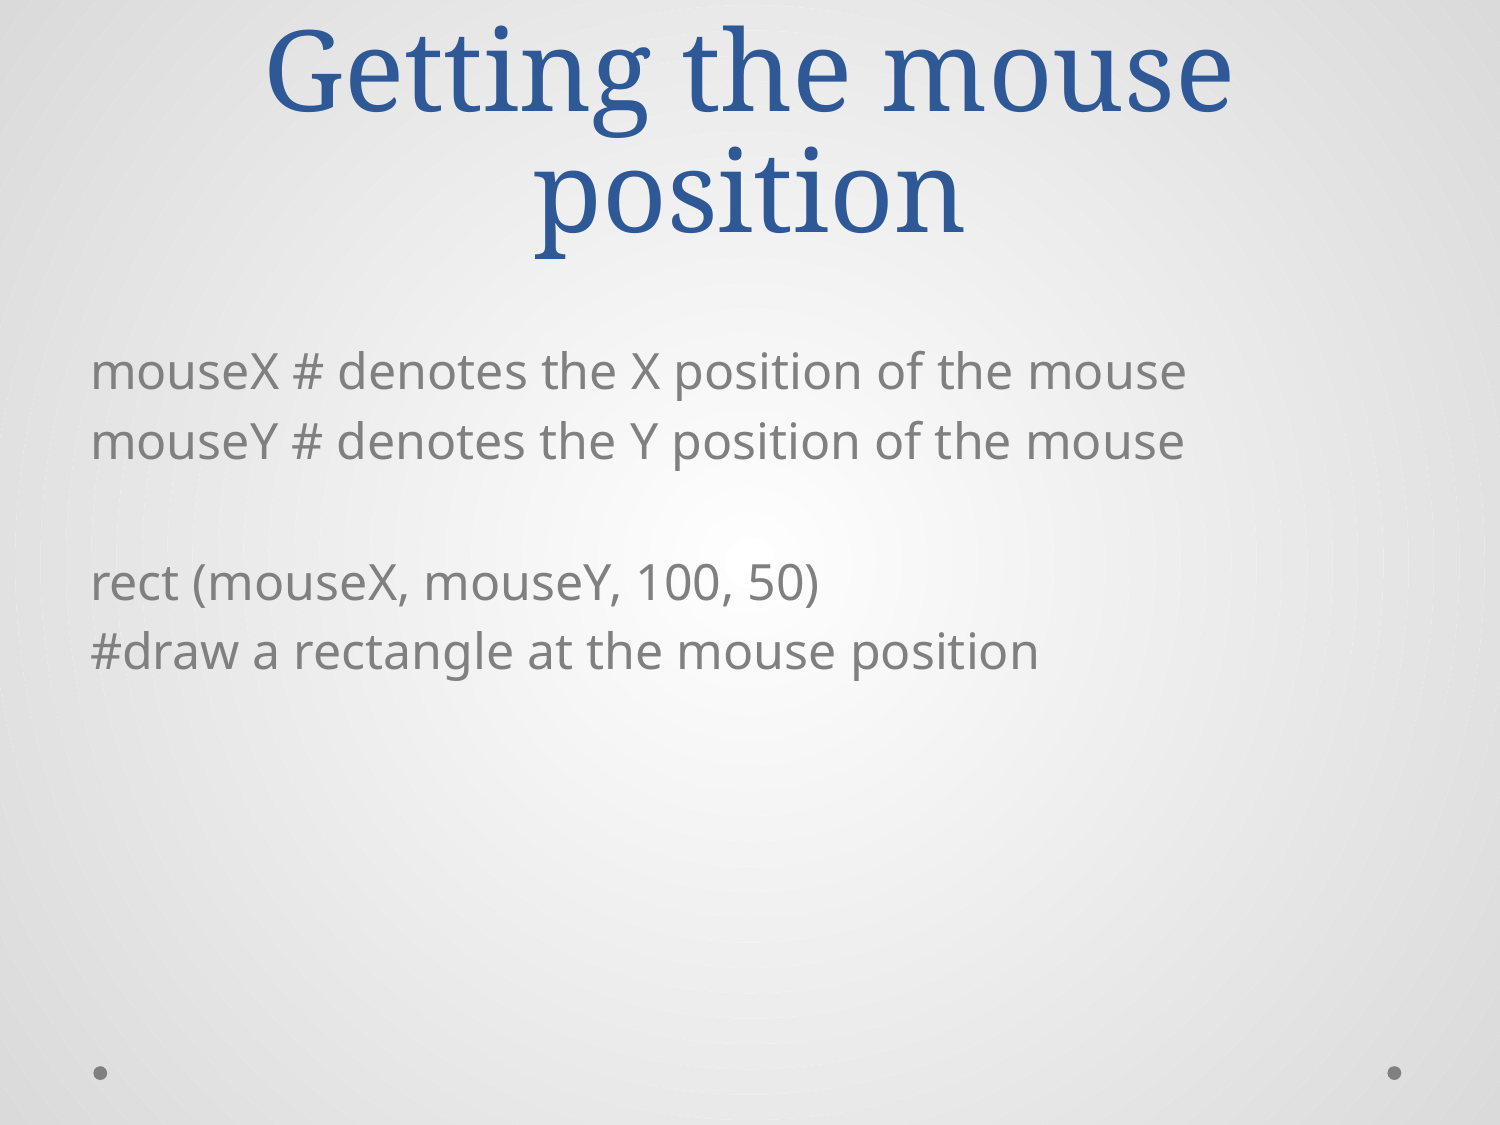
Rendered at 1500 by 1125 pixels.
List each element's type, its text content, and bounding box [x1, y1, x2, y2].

list mouseX # denotes the X position of the mouse mouseY # denotes the Y position of the mouse rect (mouseX, mouseY, 100, 50) #draw a rectangle at the mouse position [75, 262, 1425, 1005]
title Getting the mouse position [75, 0, 1425, 262]
